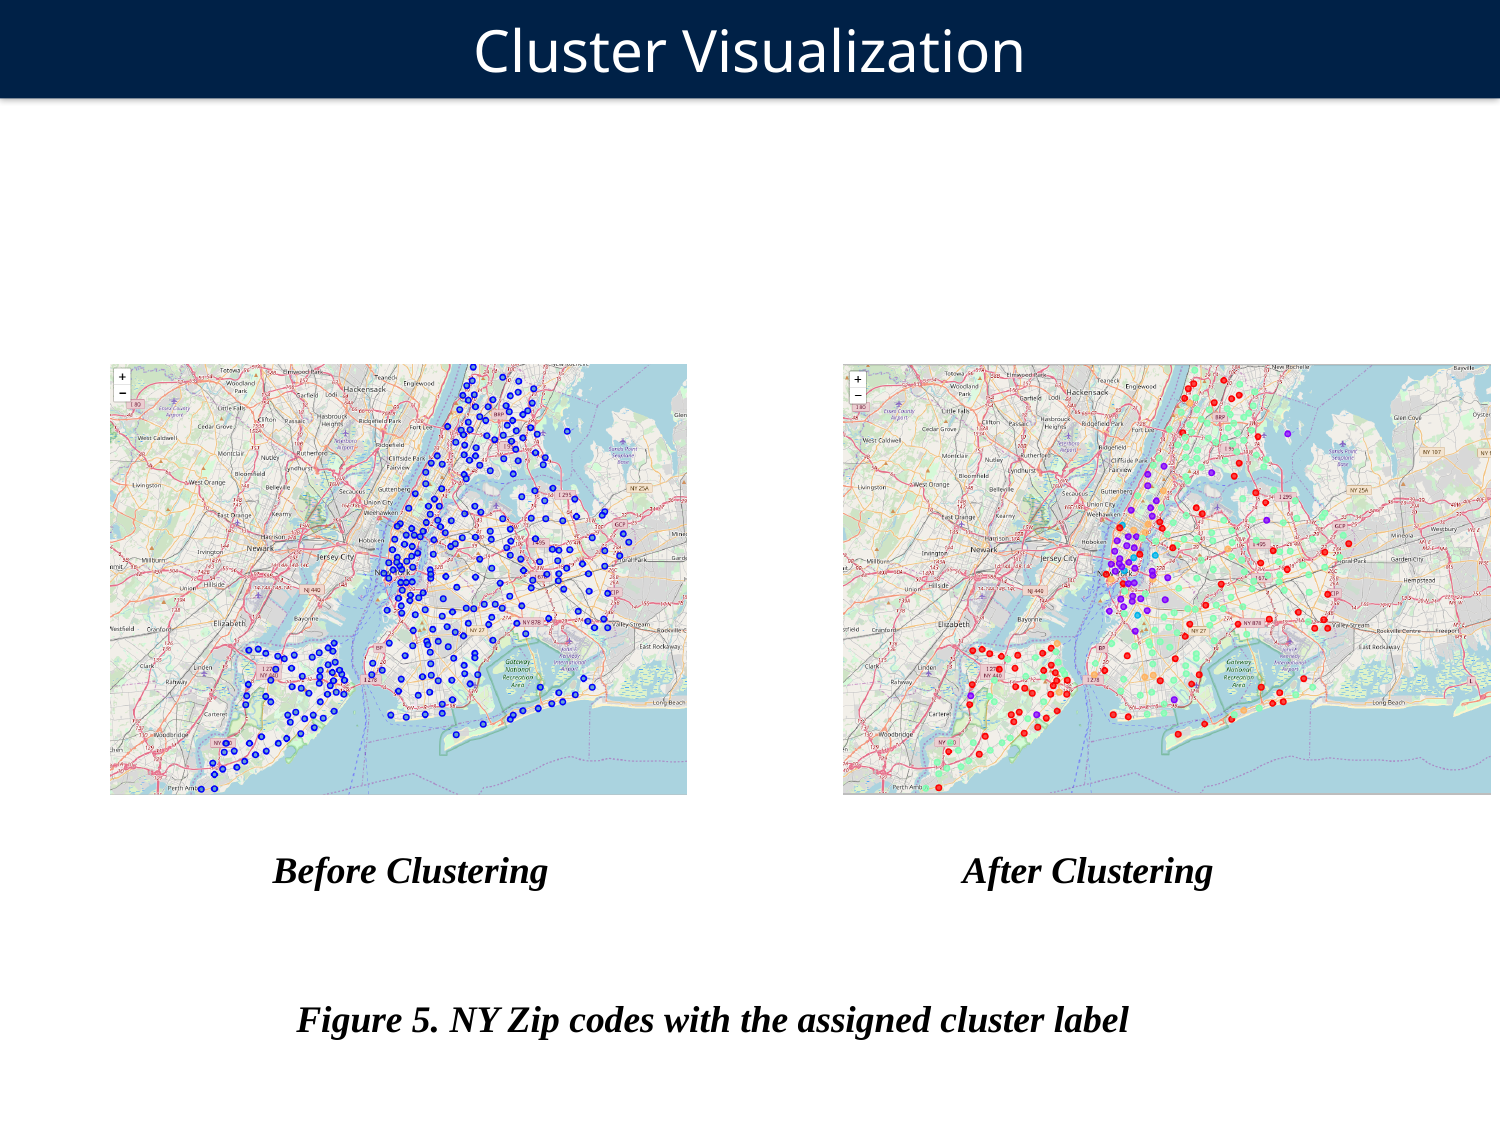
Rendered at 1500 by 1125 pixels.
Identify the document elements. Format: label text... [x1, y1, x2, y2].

picture [842, 364, 1491, 796]
text_box Figure 5. NY Zip codes with the assigned cluster label [281, 987, 1270, 1049]
text_box After Clustering [947, 838, 1232, 900]
text_box Cluster Visualization [0, 0, 1500, 99]
picture [110, 364, 687, 796]
text_box Before Clustering [257, 838, 567, 900]
